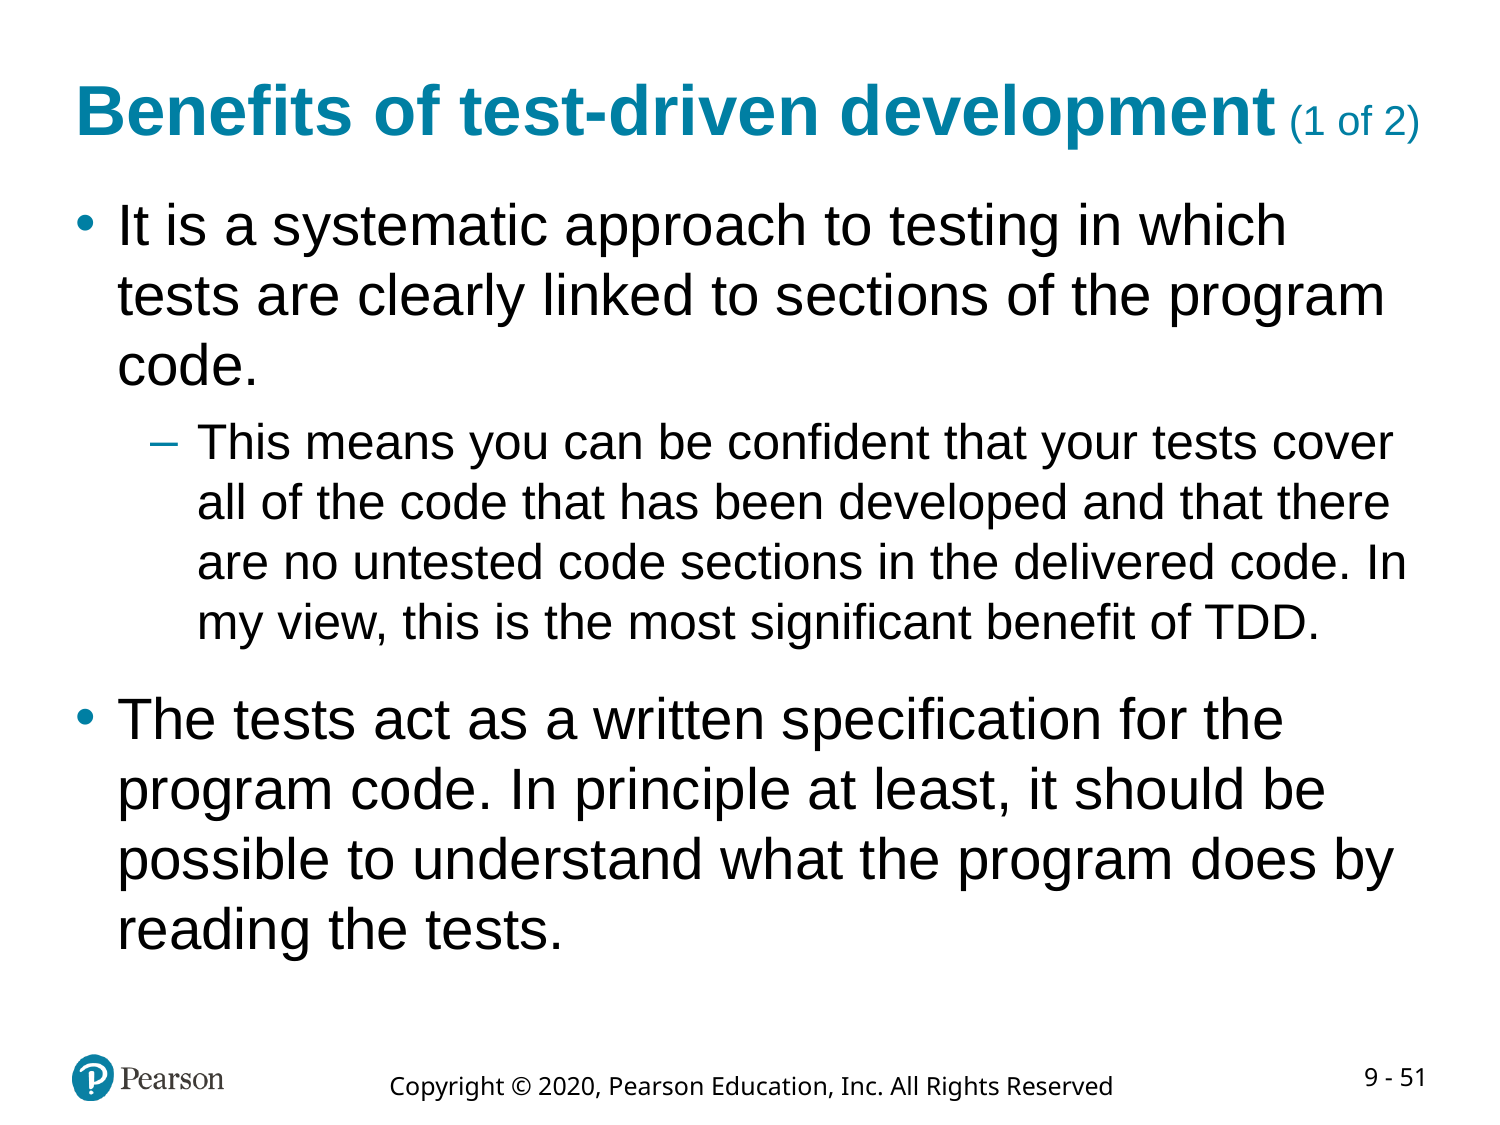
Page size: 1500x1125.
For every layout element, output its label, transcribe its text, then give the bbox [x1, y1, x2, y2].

list It is a systematic approach to testing in which tests are clearly linked to sections of the program code. This means you can be confident that your tests cover all of the code that has been developed and that there are no untested code sections in the delivered code. In my view, this is the most significant benefit of TDD. The tests act as a written specification for the program code. In principle at least, it should be possible to understand what the program does by reading the tests. [75, 187, 1425, 963]
picture [72, 1054, 89, 1072]
title Benefits of test-driven development (1 of 2) [75, 35, 1425, 150]
picture [99, 1054, 224, 1101]
picture [81, 1064, 107, 1089]
picture [72, 1087, 83, 1101]
